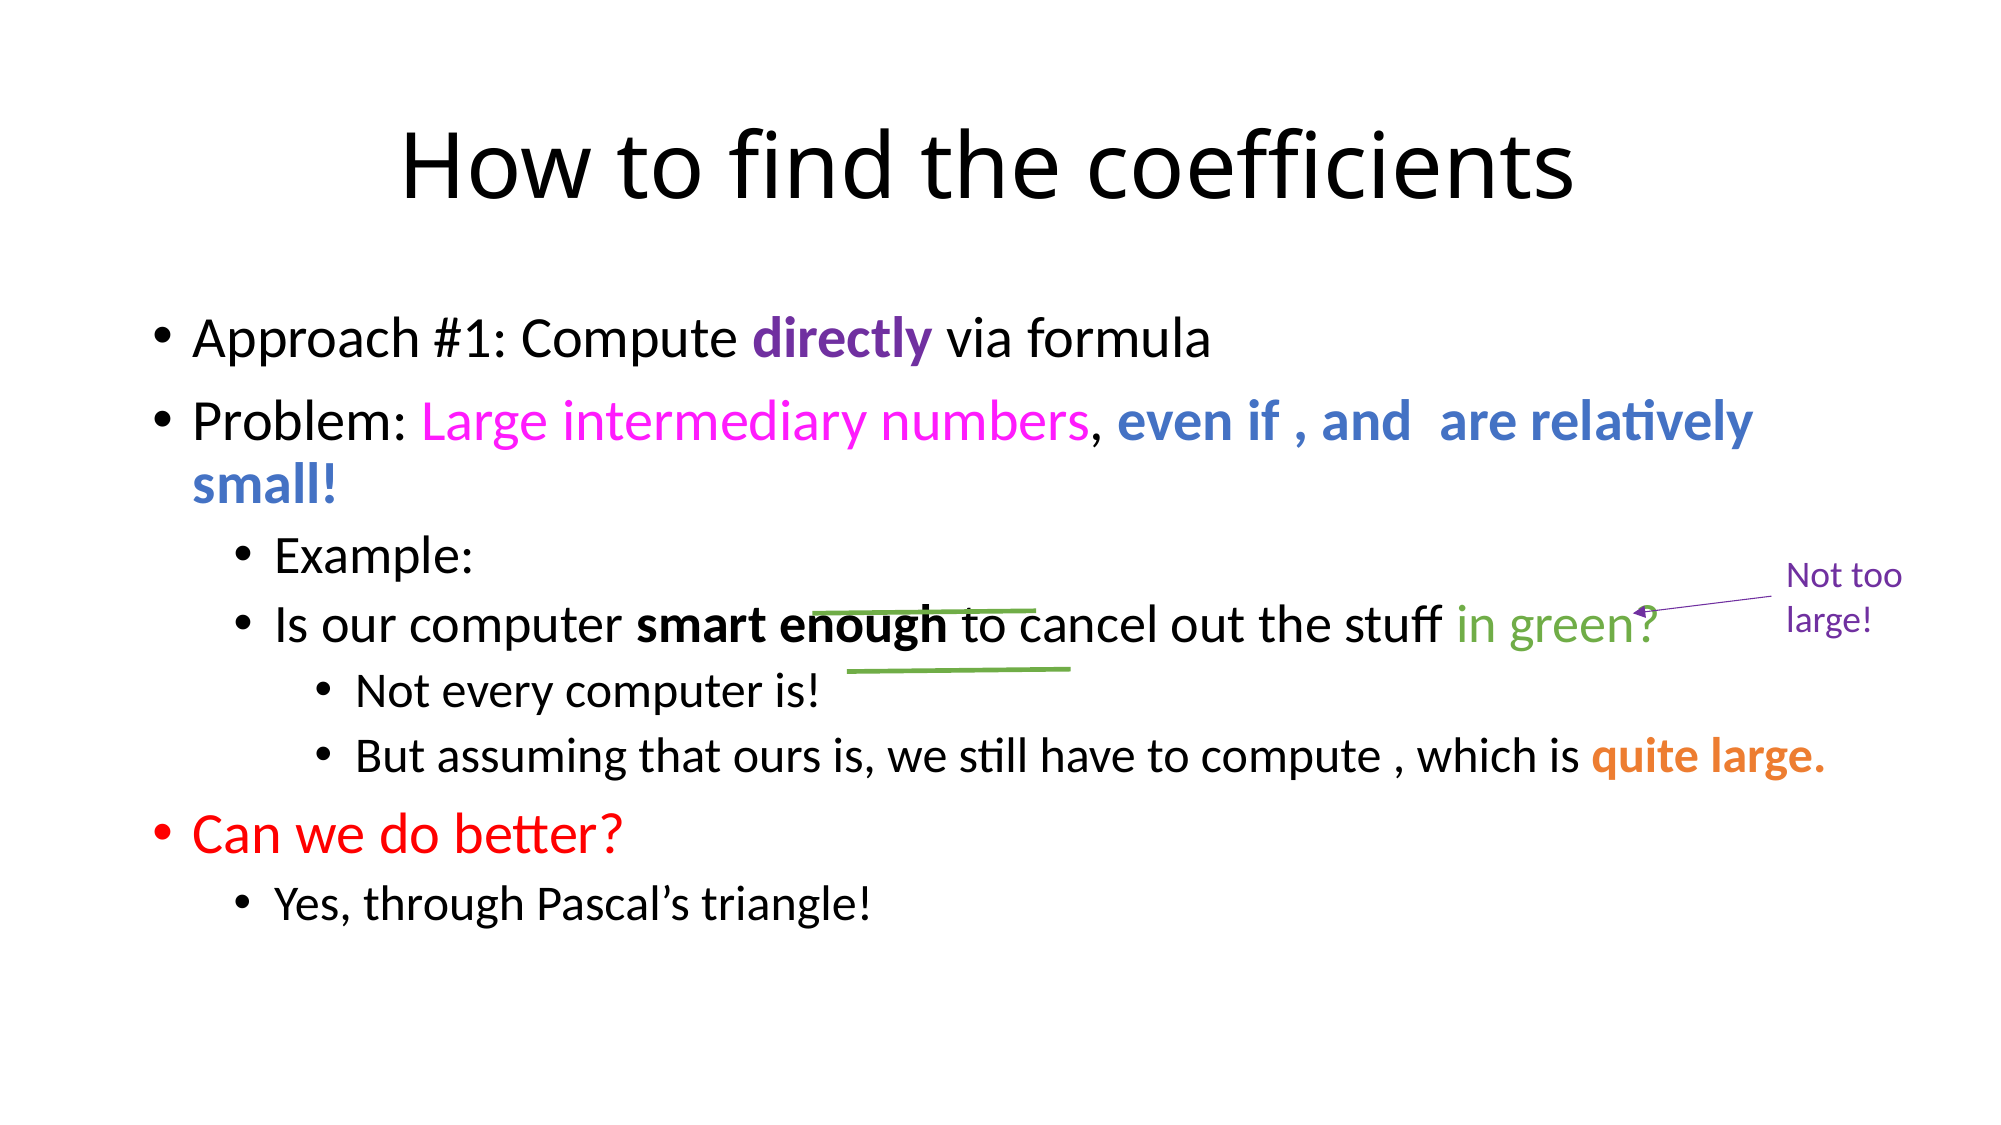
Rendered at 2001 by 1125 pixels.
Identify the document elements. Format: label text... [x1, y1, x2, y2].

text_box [812, 610, 1037, 614]
text_box Not too large! [1771, 543, 1958, 648]
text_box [1632, 596, 1772, 614]
